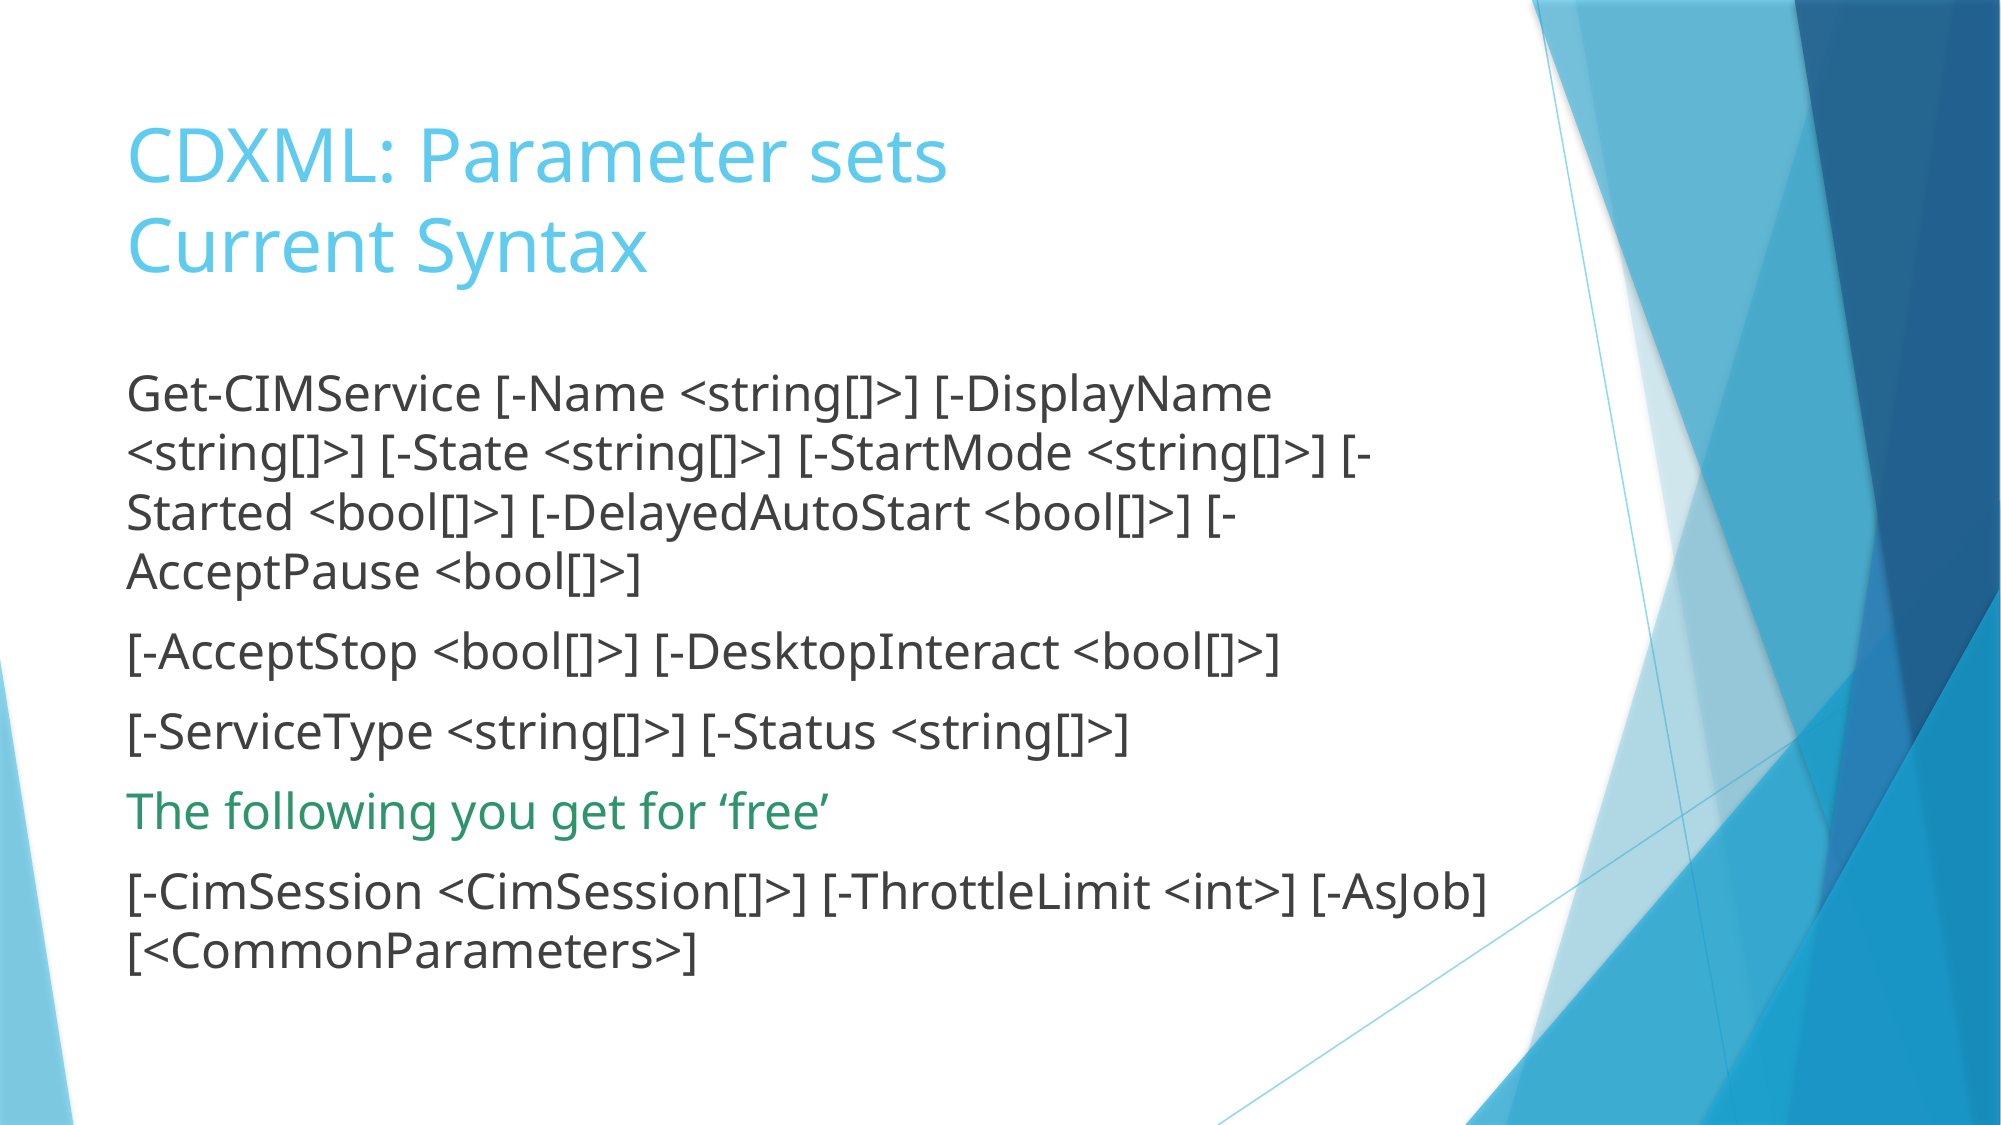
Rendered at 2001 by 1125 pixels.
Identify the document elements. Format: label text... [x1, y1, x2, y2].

list Get-CIMService [-Name <string[]>] [-DisplayName <string[]>] [-State <string[]>] [-StartMode <string[]>] [-Started <bool[]>] [-DelayedAutoStart <bool[]>] [-AcceptPause <bool[]>] [-AcceptStop <bool[]>] [-DesktopInteract <bool[]>] [-ServiceType <string[]>] [-Status <string[]>] The following you get for ‘free’ [-CimSession <CimSession[]>] [-ThrottleLimit <int>] [-AsJob] [<CommonParameters>] [111, 354, 1522, 992]
title CDXML: Parameter sets Current Syntax [111, 99, 1522, 317]
